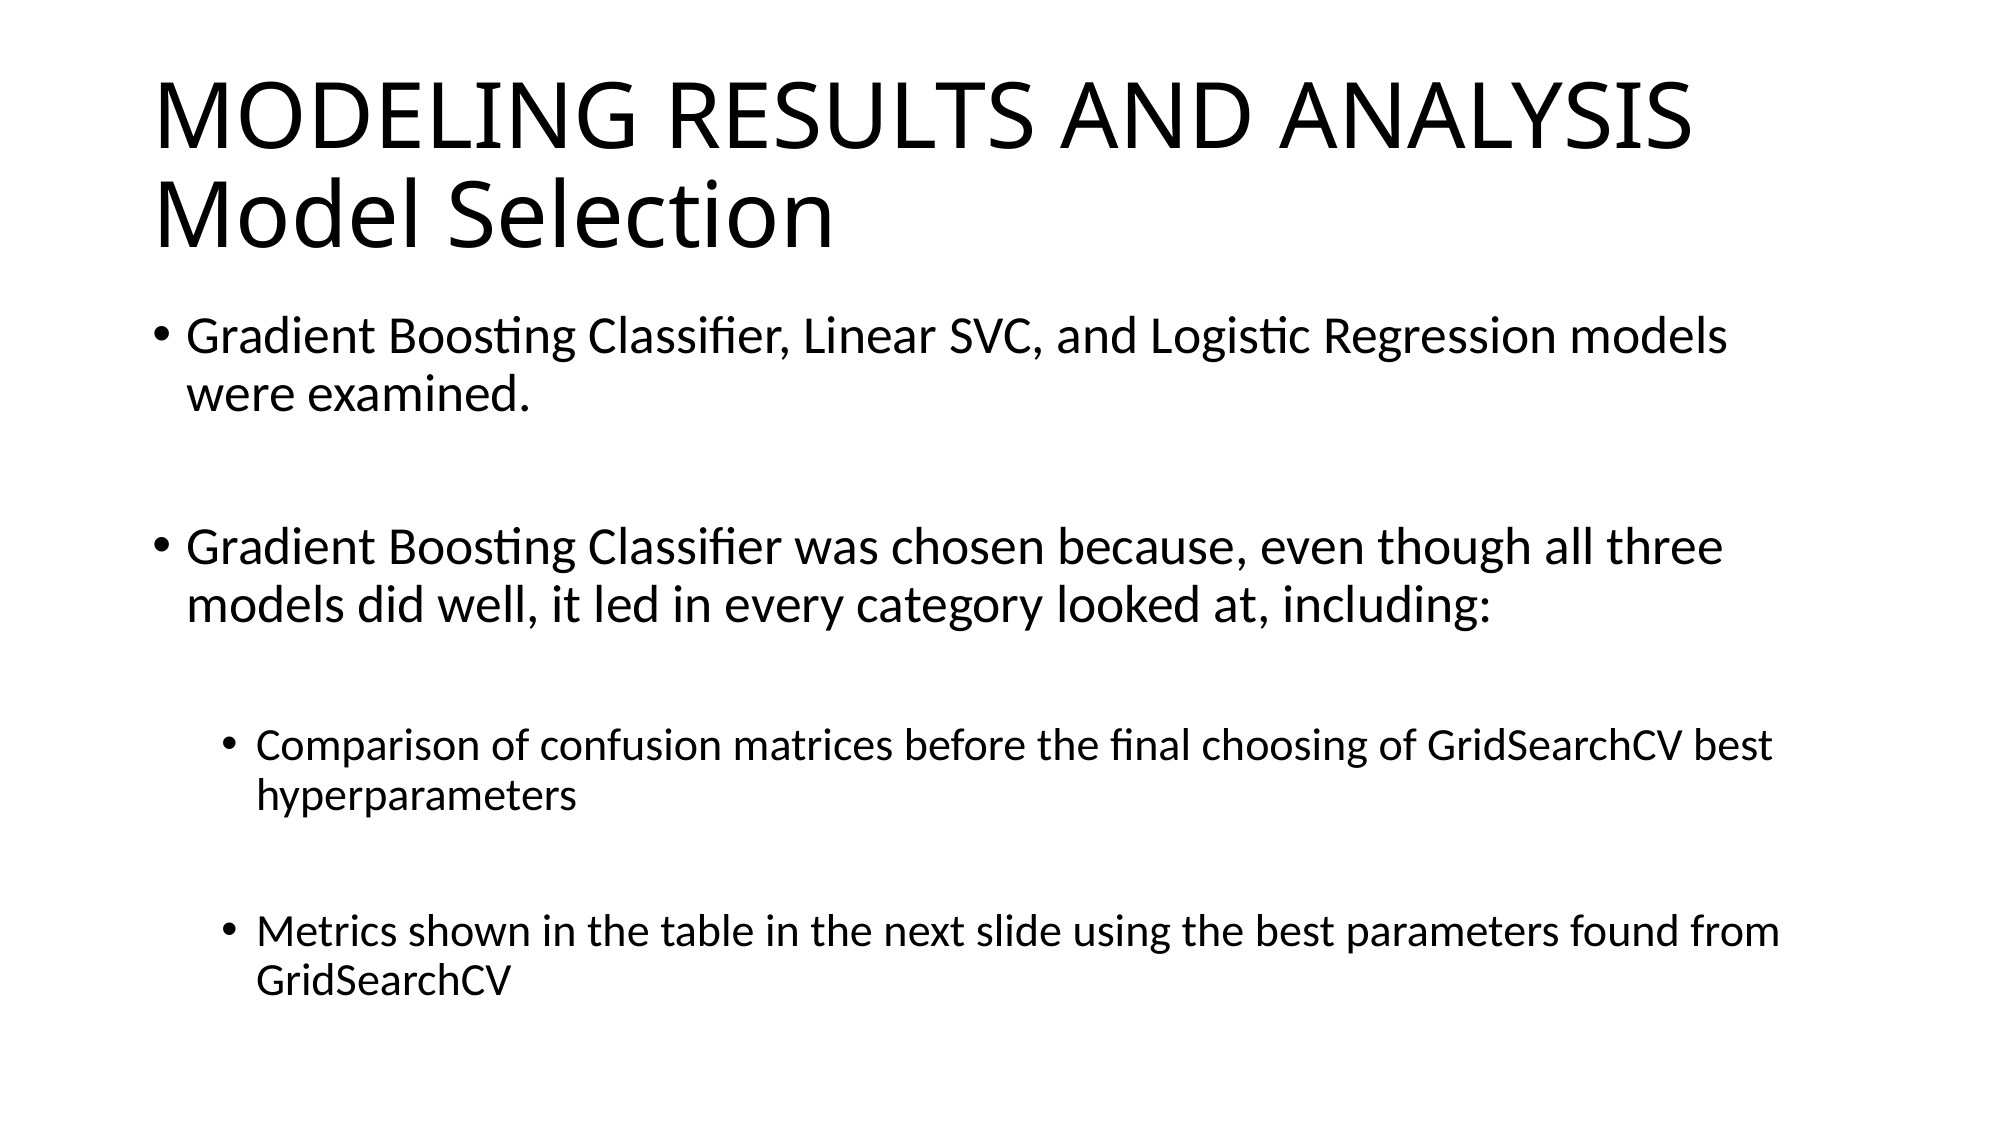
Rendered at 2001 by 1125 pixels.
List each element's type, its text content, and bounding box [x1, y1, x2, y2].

list Gradient Boosting Classifier, Linear SVC, and Logistic Regression models were examined. Gradient Boosting Classifier was chosen because, even though all three models did well, it led in every category looked at, including: Comparison of confusion matrices before the final choosing of GridSearchCV best hyperparameters Metrics shown in the table in the next slide using the best parameters found from GridSearchCV [137, 299, 1863, 1014]
title MODELING RESULTS AND ANALYSIS Model Selection [137, 59, 1863, 278]
